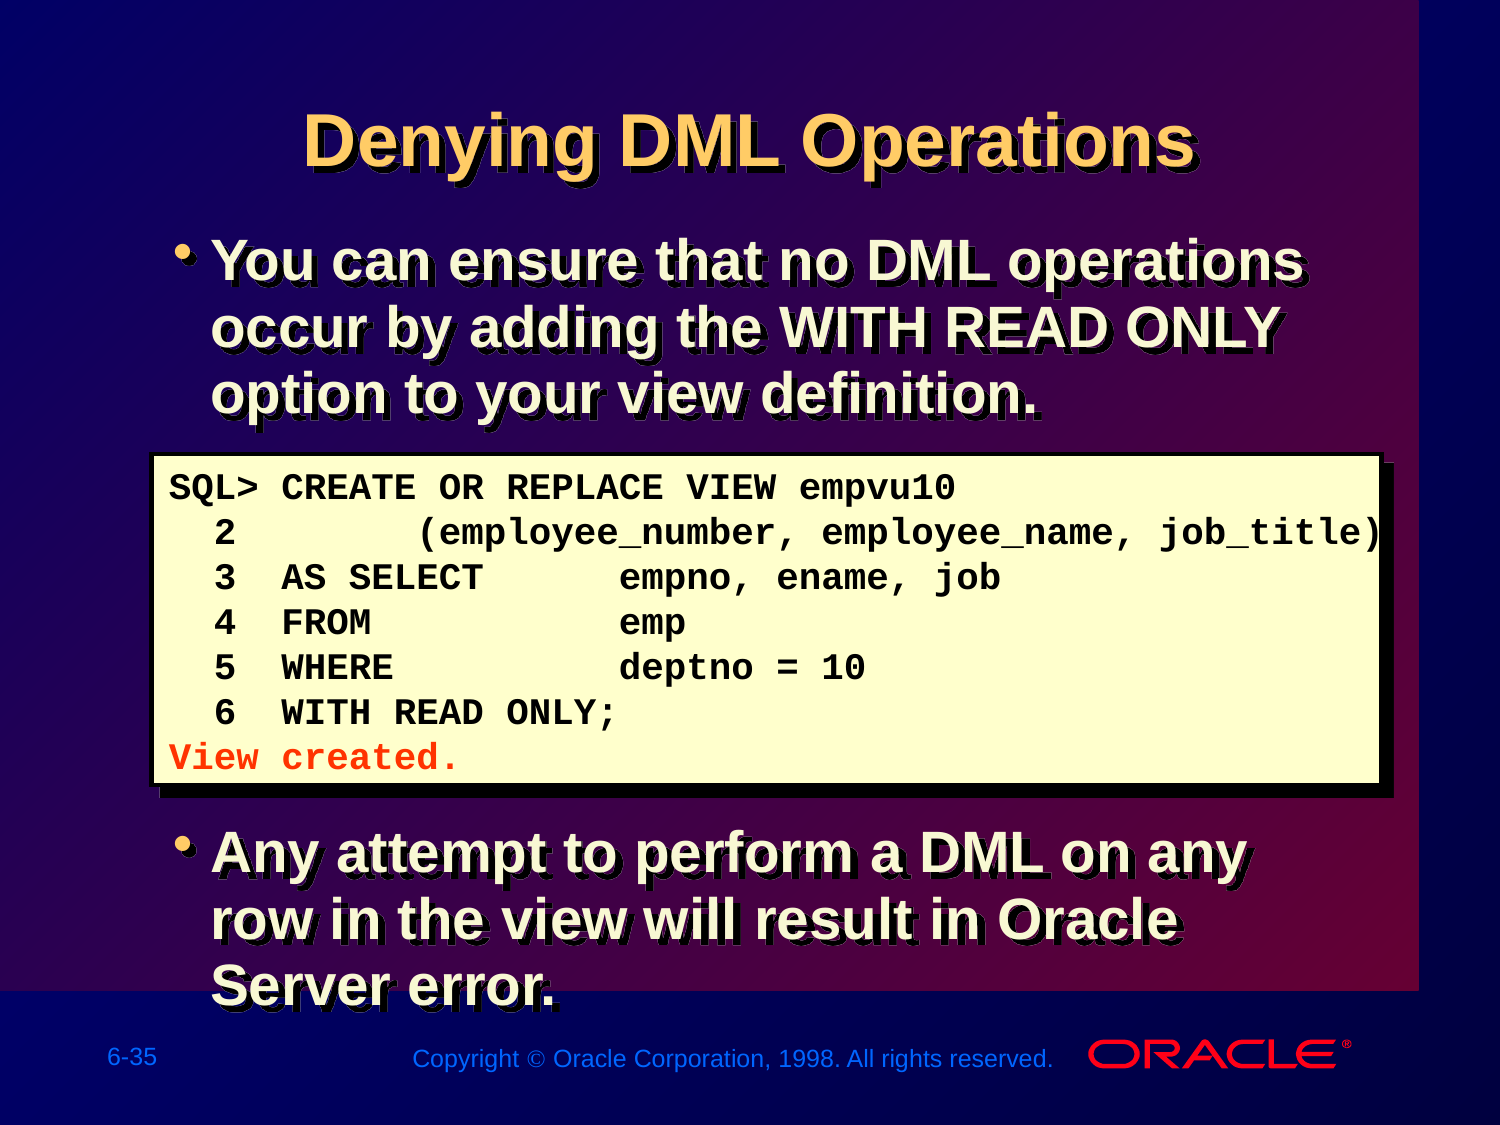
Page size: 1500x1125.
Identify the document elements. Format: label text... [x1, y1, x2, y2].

text_box Any attempt to perform a DML on any row in the view will result in Oracle Server error. [139, 812, 1351, 1027]
title Denying DML Operations [151, 83, 1349, 220]
list You can ensure that no DML operations occur by adding the WITH READ ONLY option to your view definition. [139, 220, 1351, 436]
text_box SQL> CREATE OR REPLACE VIEW empvu10 2 (employee_number, employee_name, job_title) 3 AS SELECT empno, ename, job 4 FROM emp 5 WHERE deptno = 10 6 WITH READ ONLY; View created. [153, 452, 1384, 787]
